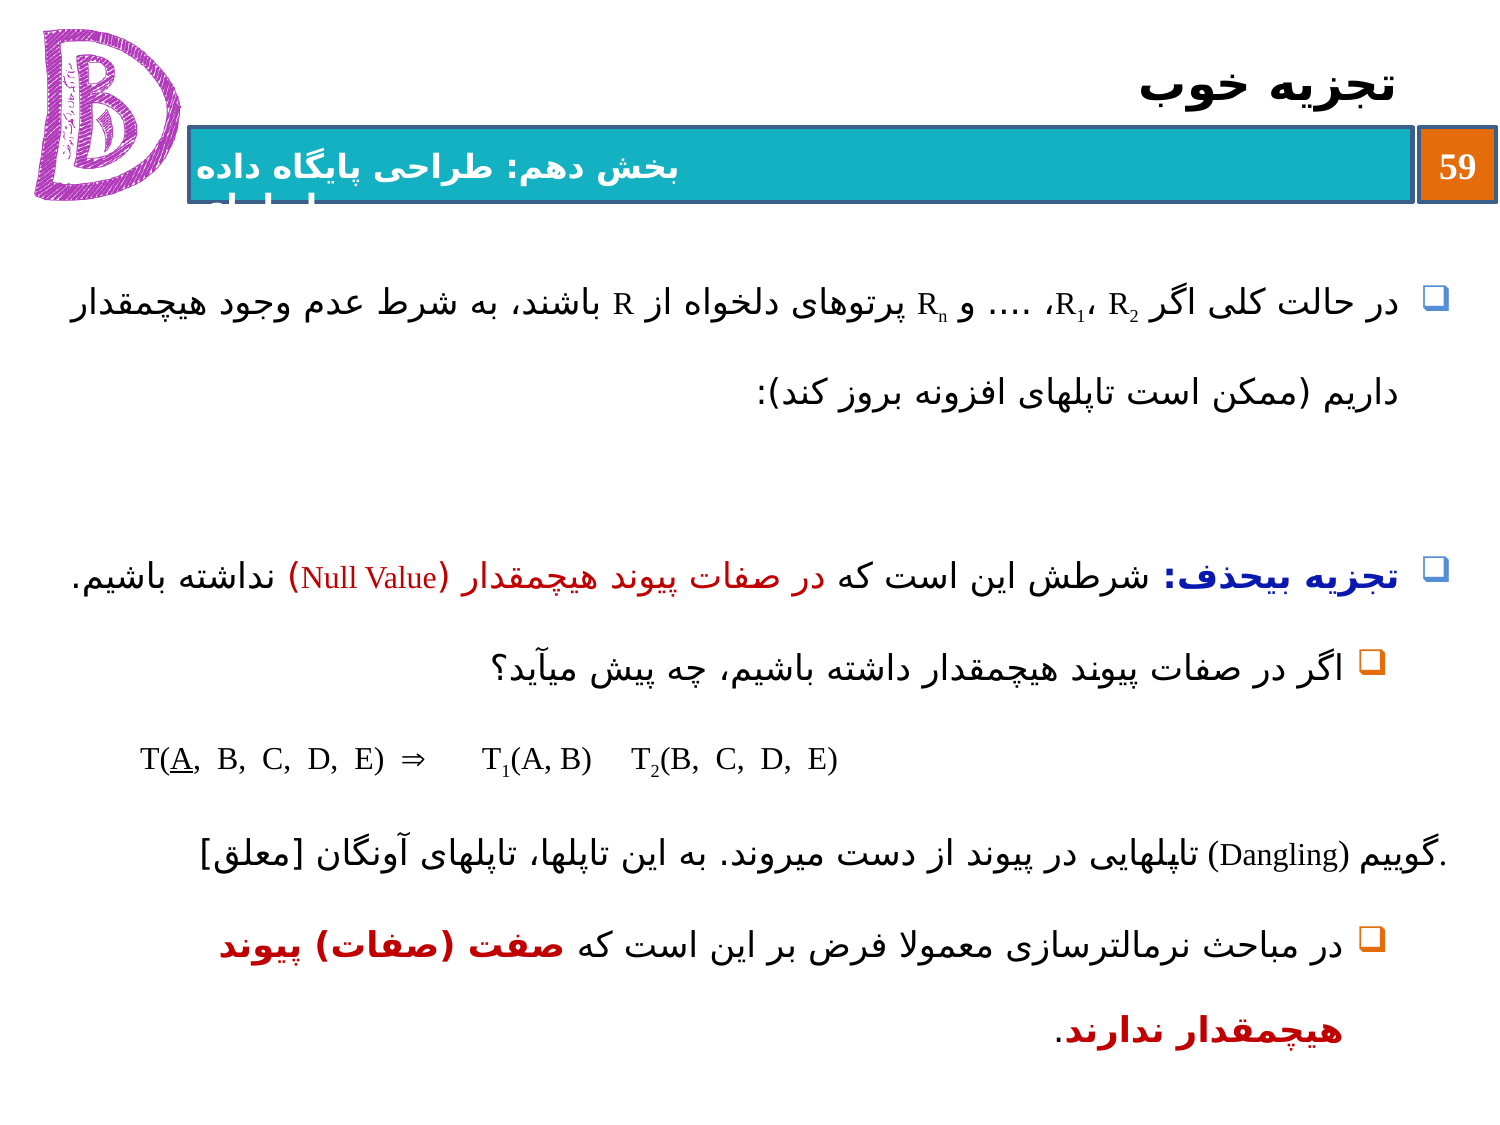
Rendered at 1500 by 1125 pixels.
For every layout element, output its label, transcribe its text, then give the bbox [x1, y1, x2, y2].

picture [12, 21, 202, 212]
title تجزیه خوب [237, 37, 1413, 125]
